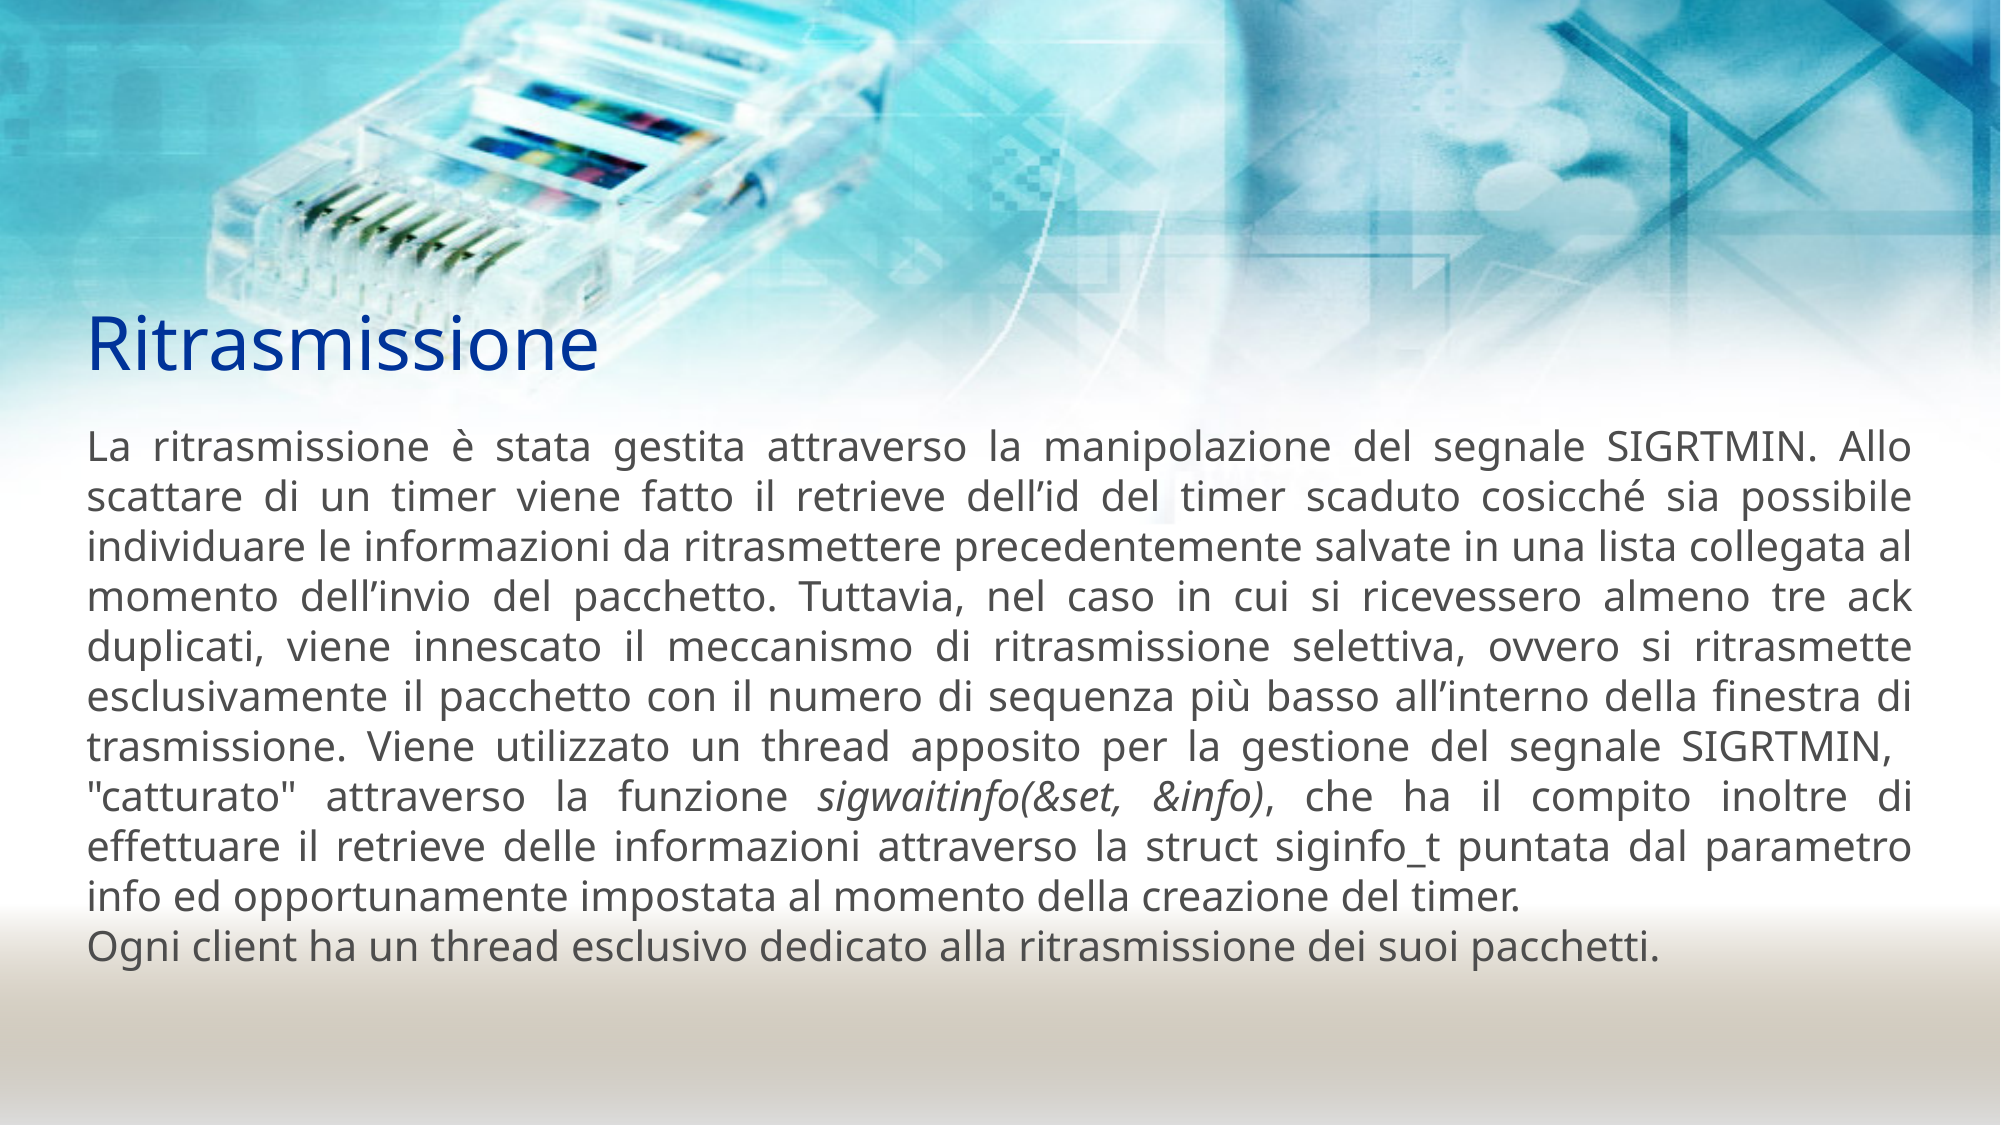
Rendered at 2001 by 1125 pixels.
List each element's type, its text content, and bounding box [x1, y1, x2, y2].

picture [0, 0, 2001, 1125]
title Ritrasmissione [70, 304, 1505, 389]
list La ritrasmissione è stata gestita attraverso la manipolazione del segnale SIGRTMIN. Allo scattare di un timer viene fatto il retrieve dell’id del timer scaduto cosicché sia possibile individuare le informazioni da ritrasmettere precedentemente salvate in una lista collegata al momento dell’invio del pacchetto. Tuttavia, nel caso in cui si ricevessero almeno tre ack duplicati, viene innescato il meccanismo di ritrasmissione selettiva, ovvero si ritrasmette esclusivamente il pacchetto con il numero di sequenza più basso all’interno della finestra di trasmissione. Viene utilizzato un thread apposito per la gestione del segnale SIGRTMIN, "catturato" attraverso la funzione sigwaitinfo(&set, &info), che ha il compito inoltre di effettuare il retrieve delle informazioni attraverso la struct siginfo_t puntata dal parametro info ed opportunamente impostata al momento della creazione del timer. Ogni client ha un thread esclusivo dedicato alla ritrasmissione dei suoi pacchetti. [71, 411, 1929, 1062]
